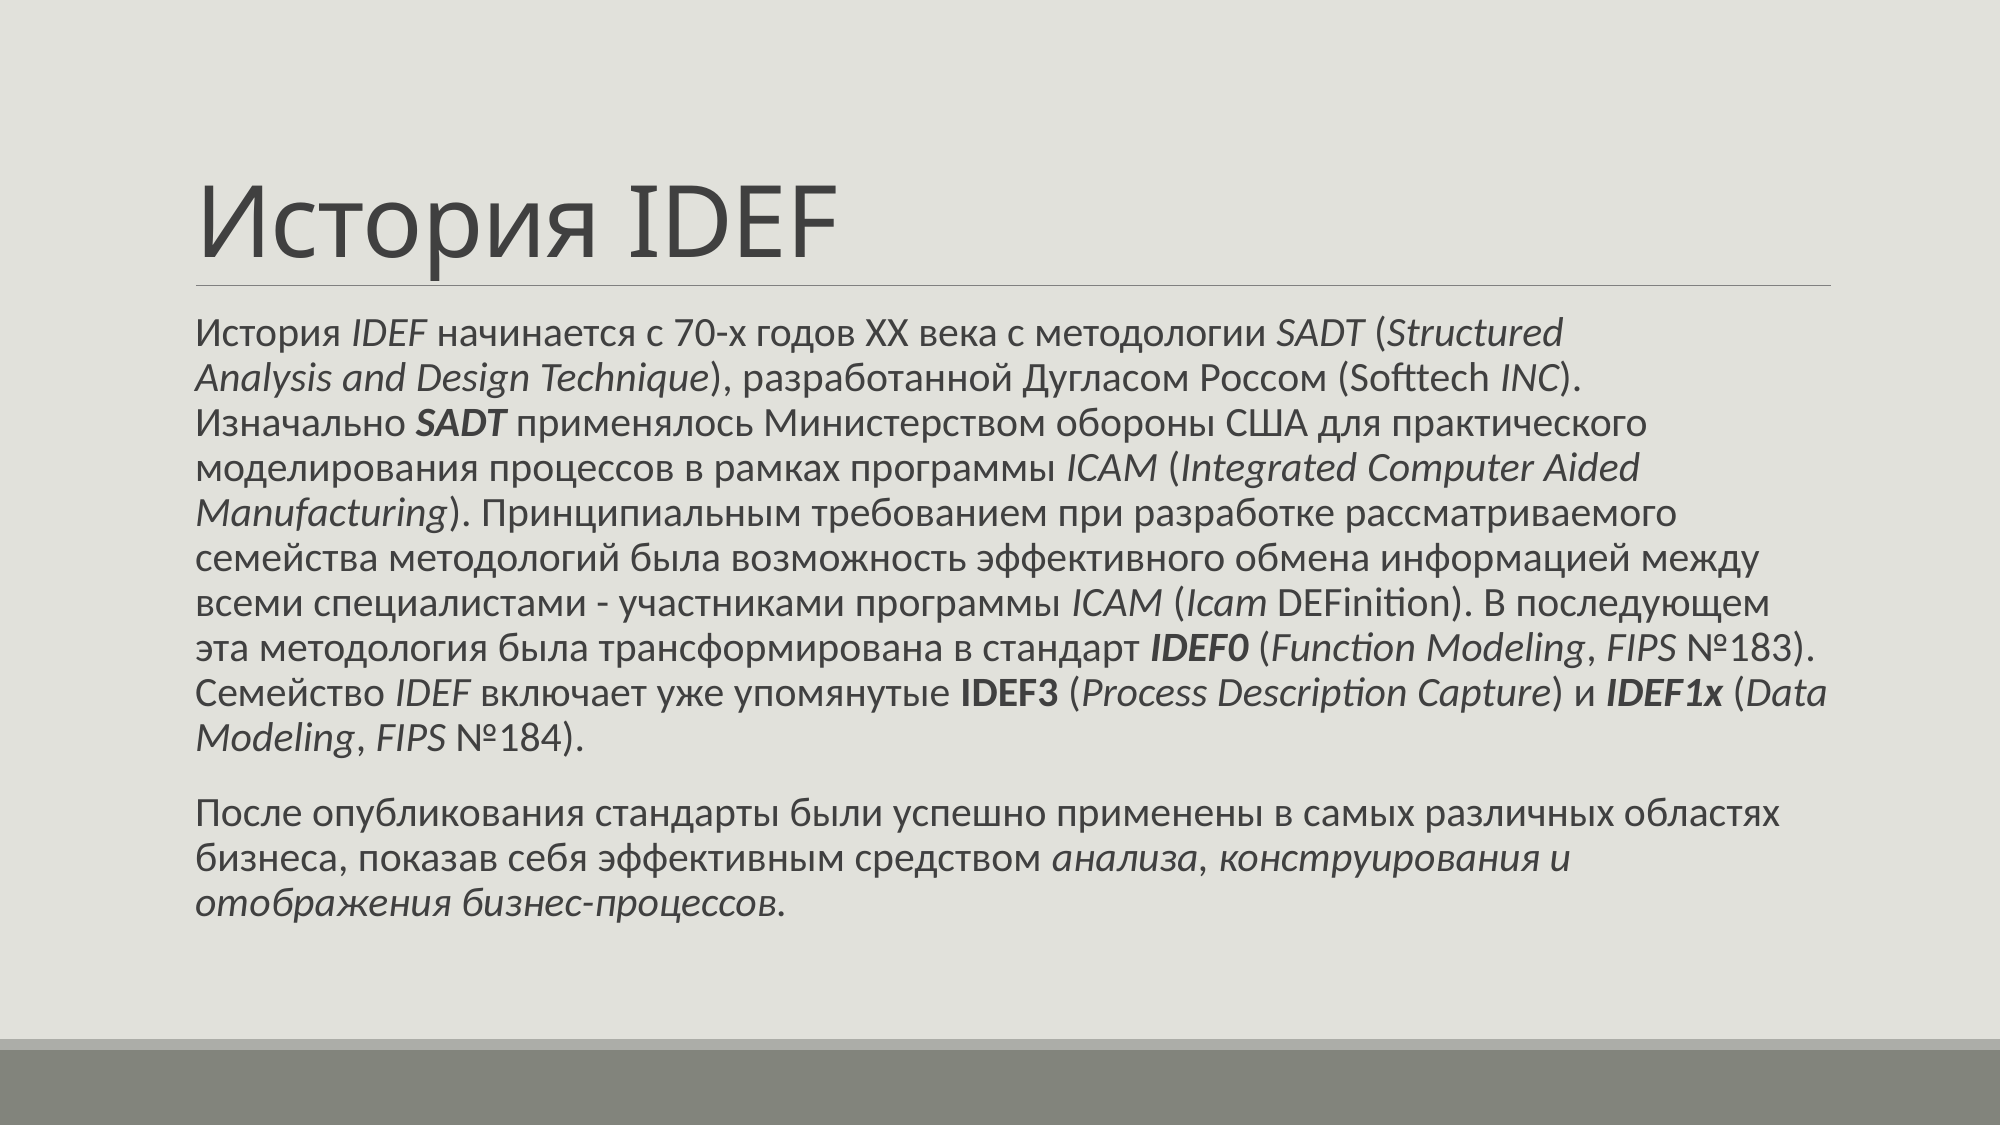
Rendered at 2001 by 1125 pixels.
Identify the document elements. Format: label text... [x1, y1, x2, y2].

title История IDEF [180, 47, 1830, 285]
list История IDEF начинается с 70-х годов ХХ века с методологии SADT (Structured Analysis and Design Technique), разработанной Дугласом Россом (Softtech INC). Изначально SADT применялось Министерством обороны США для практического моделирования процессов в рамках программы ICAM (Integrated Computer Aided Manufacturing). Принципиальным требованием при разработке рассматриваемого семейства методологий была возможность эффективного обмена информацией между всеми специалистами - участниками программы ICAM (Icam DEFinition). В последующем эта методология была трансформирована в стандарт IDEF0 (Function Modeling, FIPS №183). Семейство IDEF включает уже упомянутые IDEF3 (Process Description Capture) и IDEF1x (Data Modeling, FIPS №184). После опубликования стандарты были успешно применены в самых различных областях бизнеса, показав себя эффективным средством анализа, конструирования и отображения бизнес-процессов. [180, 302, 1830, 963]
